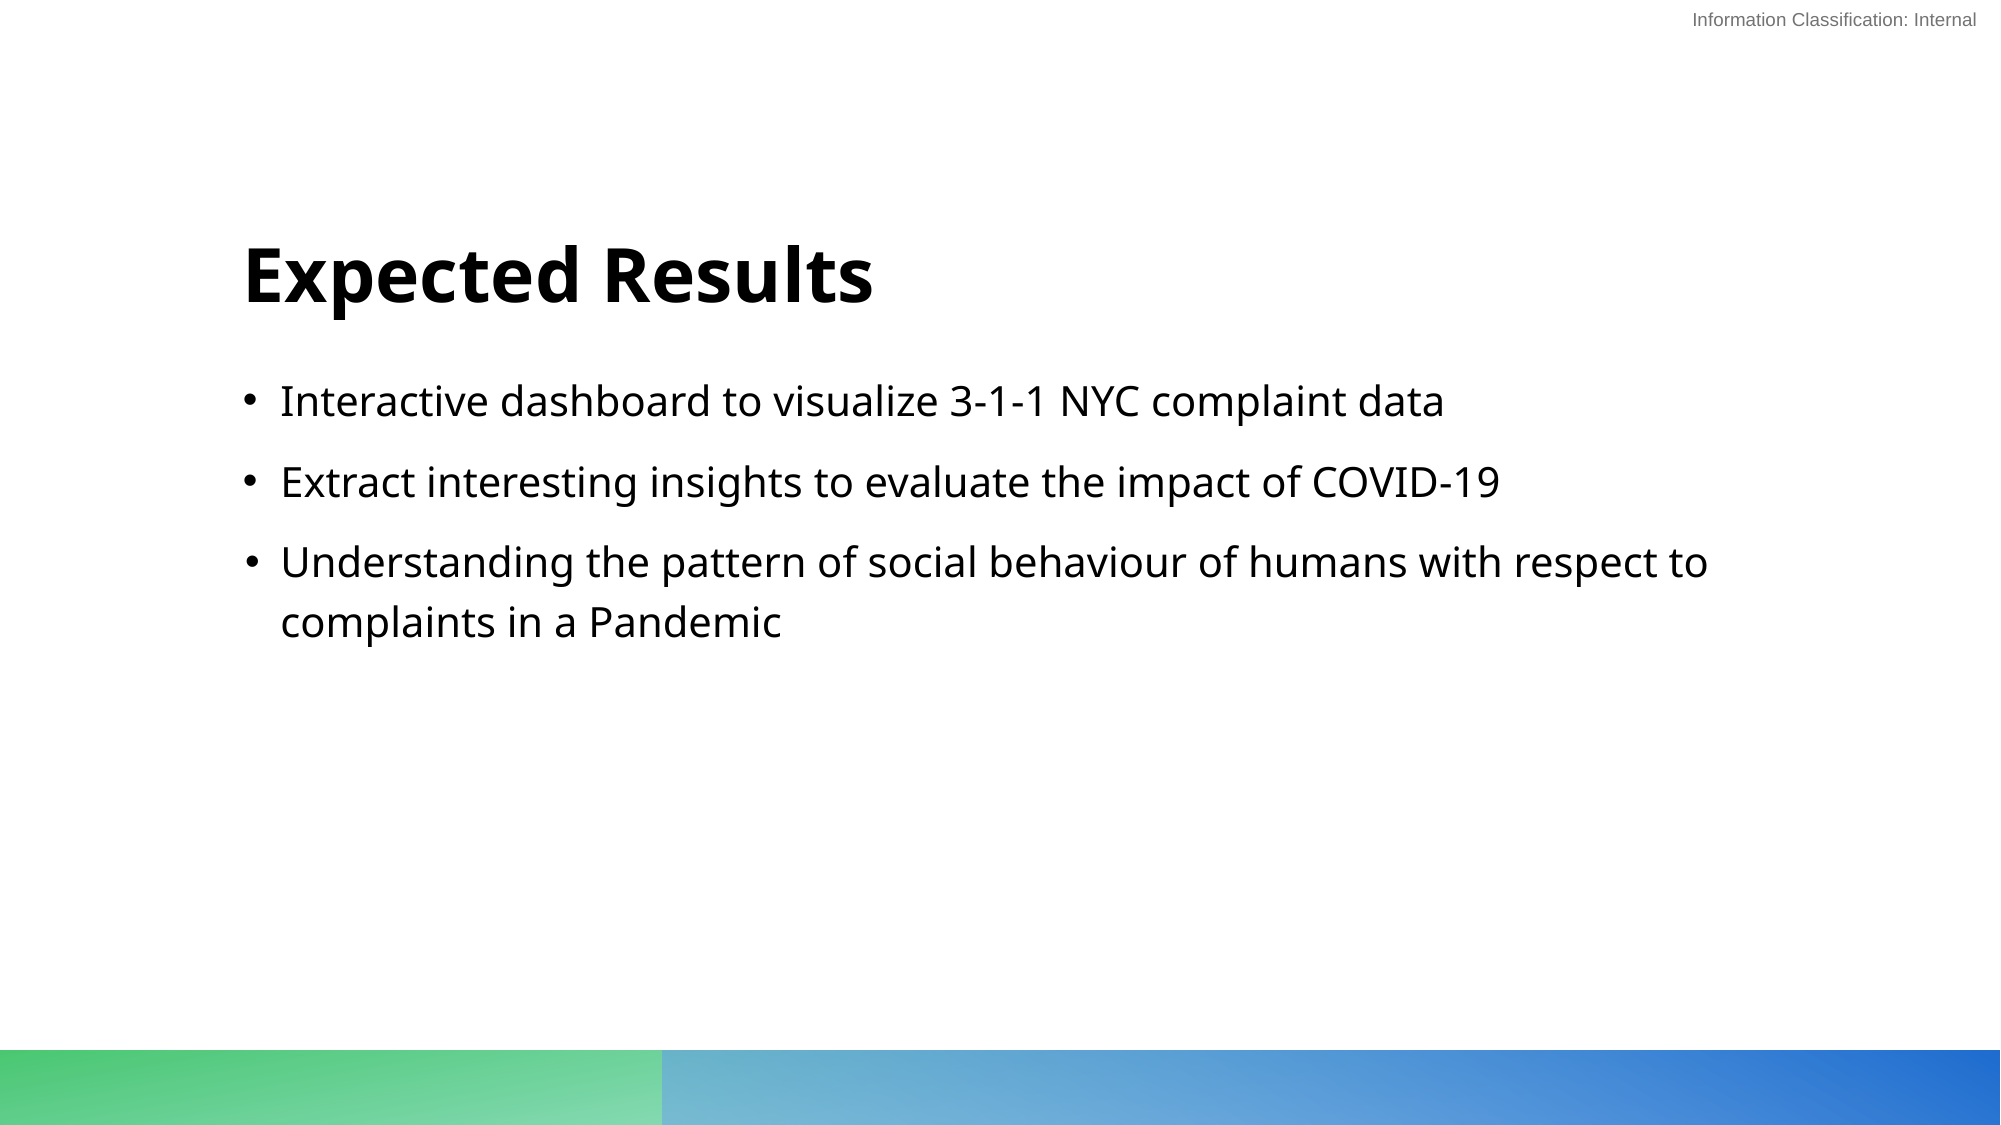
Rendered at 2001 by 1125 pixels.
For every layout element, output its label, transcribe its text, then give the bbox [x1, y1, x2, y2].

title Expected Results [225, 130, 1905, 333]
list Interactive dashboard to visualize 3-1-1 NYC complaint data Extract interesting insights to evaluate the impact of COVID-19 Understanding the pattern of social behaviour of humans with respect to complaints in a Pandemic [225, 346, 1905, 996]
